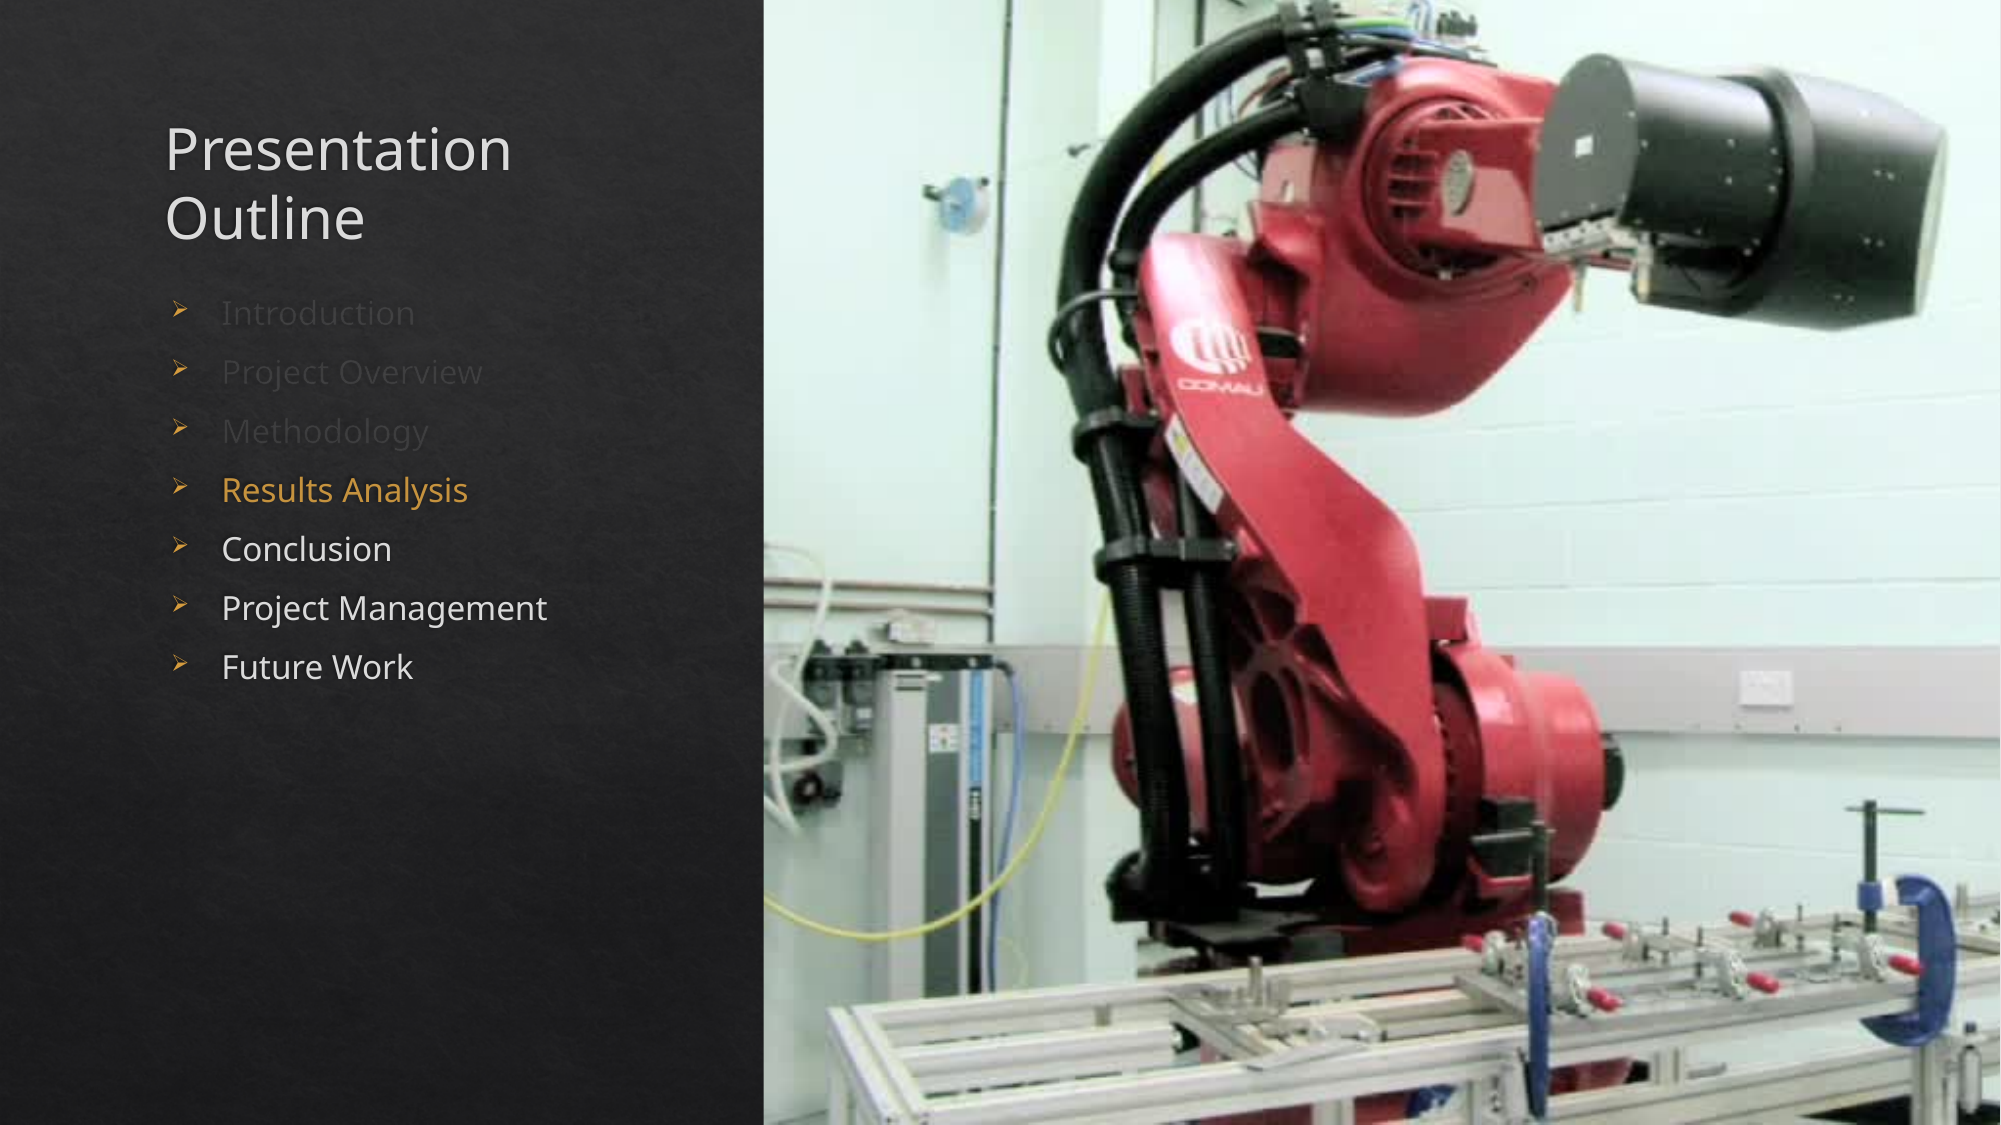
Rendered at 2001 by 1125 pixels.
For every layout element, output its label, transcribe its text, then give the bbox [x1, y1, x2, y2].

title Presentation Outline [149, 99, 655, 260]
picture [763, 0, 2000, 1125]
list Introduction Project Overview Methodology Results Analysis Conclusion Project Management Future Work [149, 284, 655, 950]
